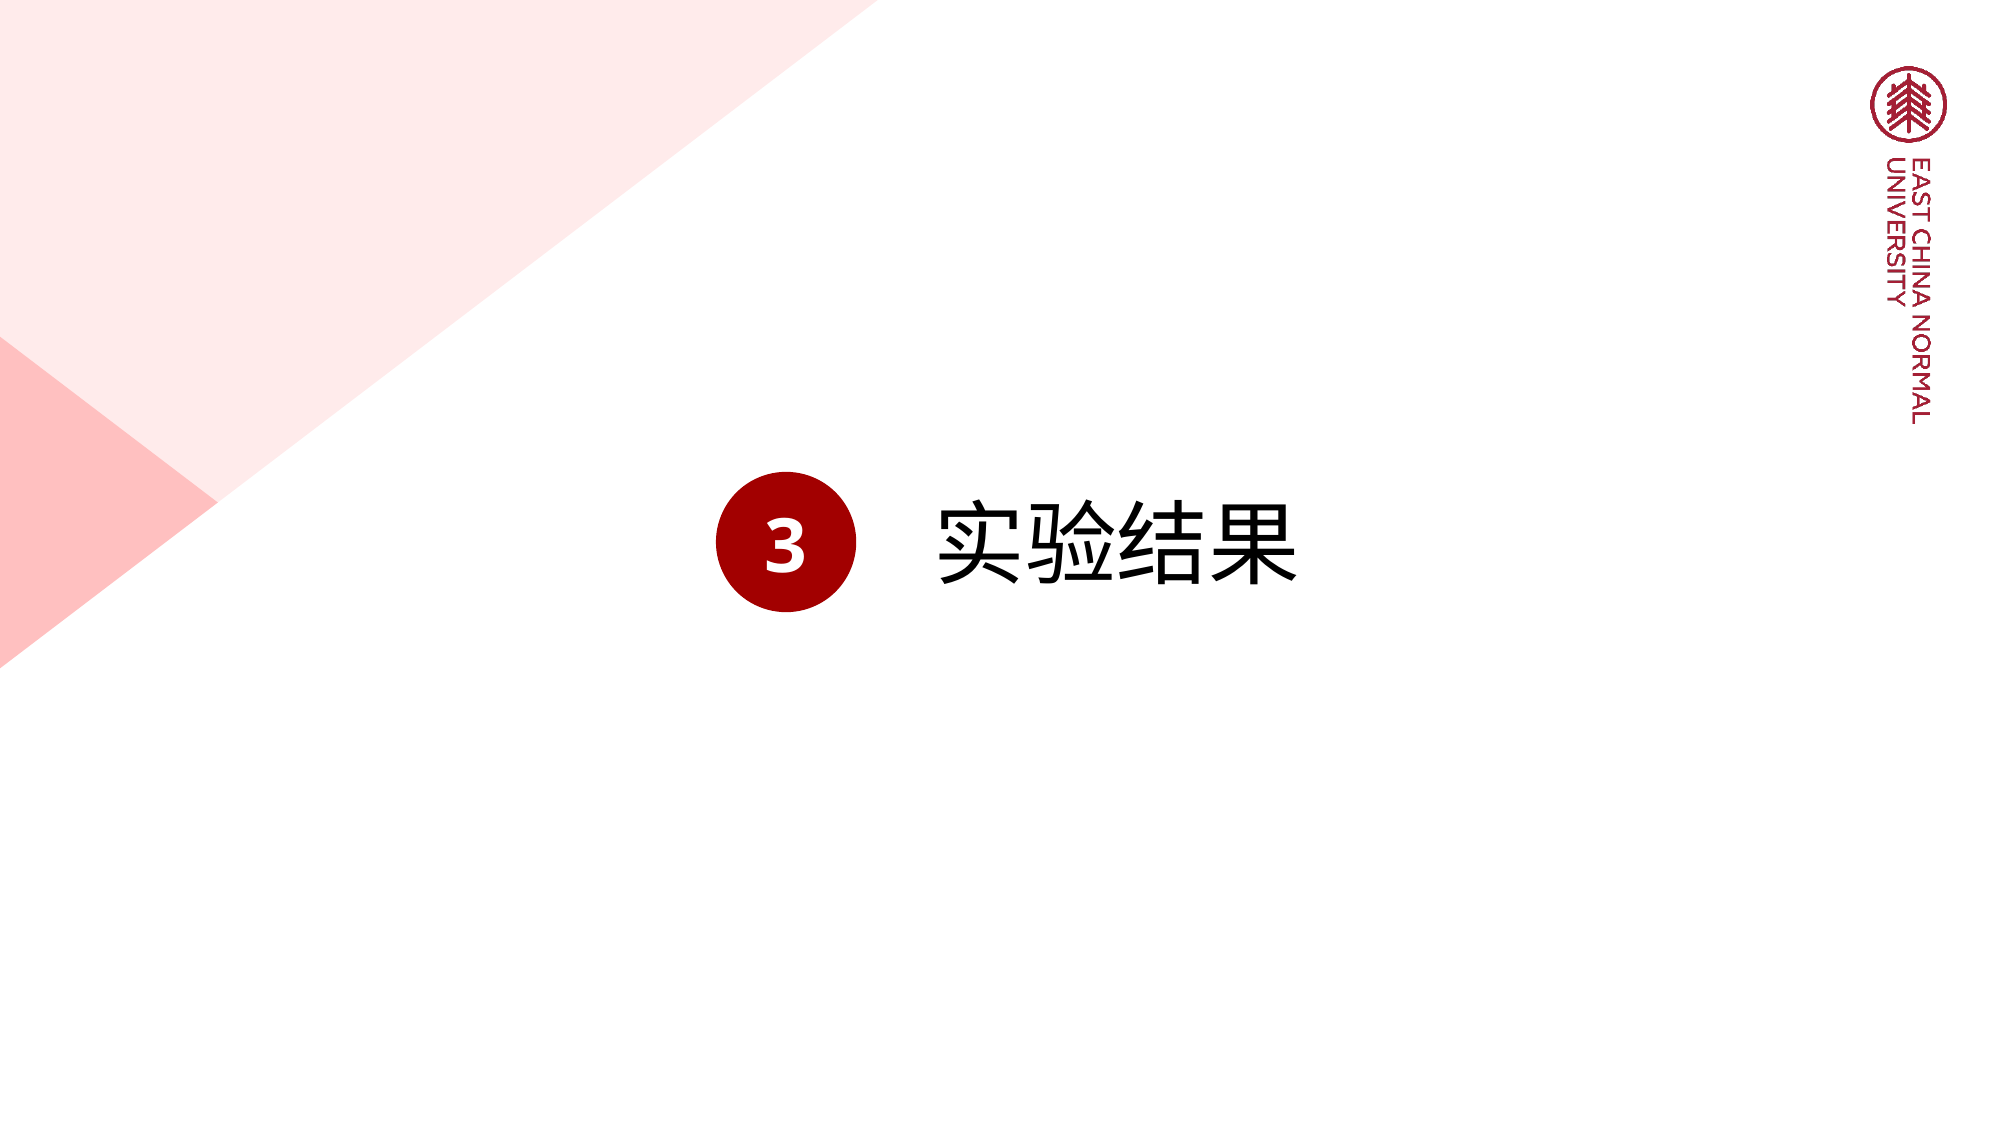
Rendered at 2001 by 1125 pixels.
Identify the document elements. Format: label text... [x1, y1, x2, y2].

text_box 实验结果 [918, 478, 1914, 604]
text_box 3 [714, 470, 858, 614]
picture [1870, 66, 1947, 424]
